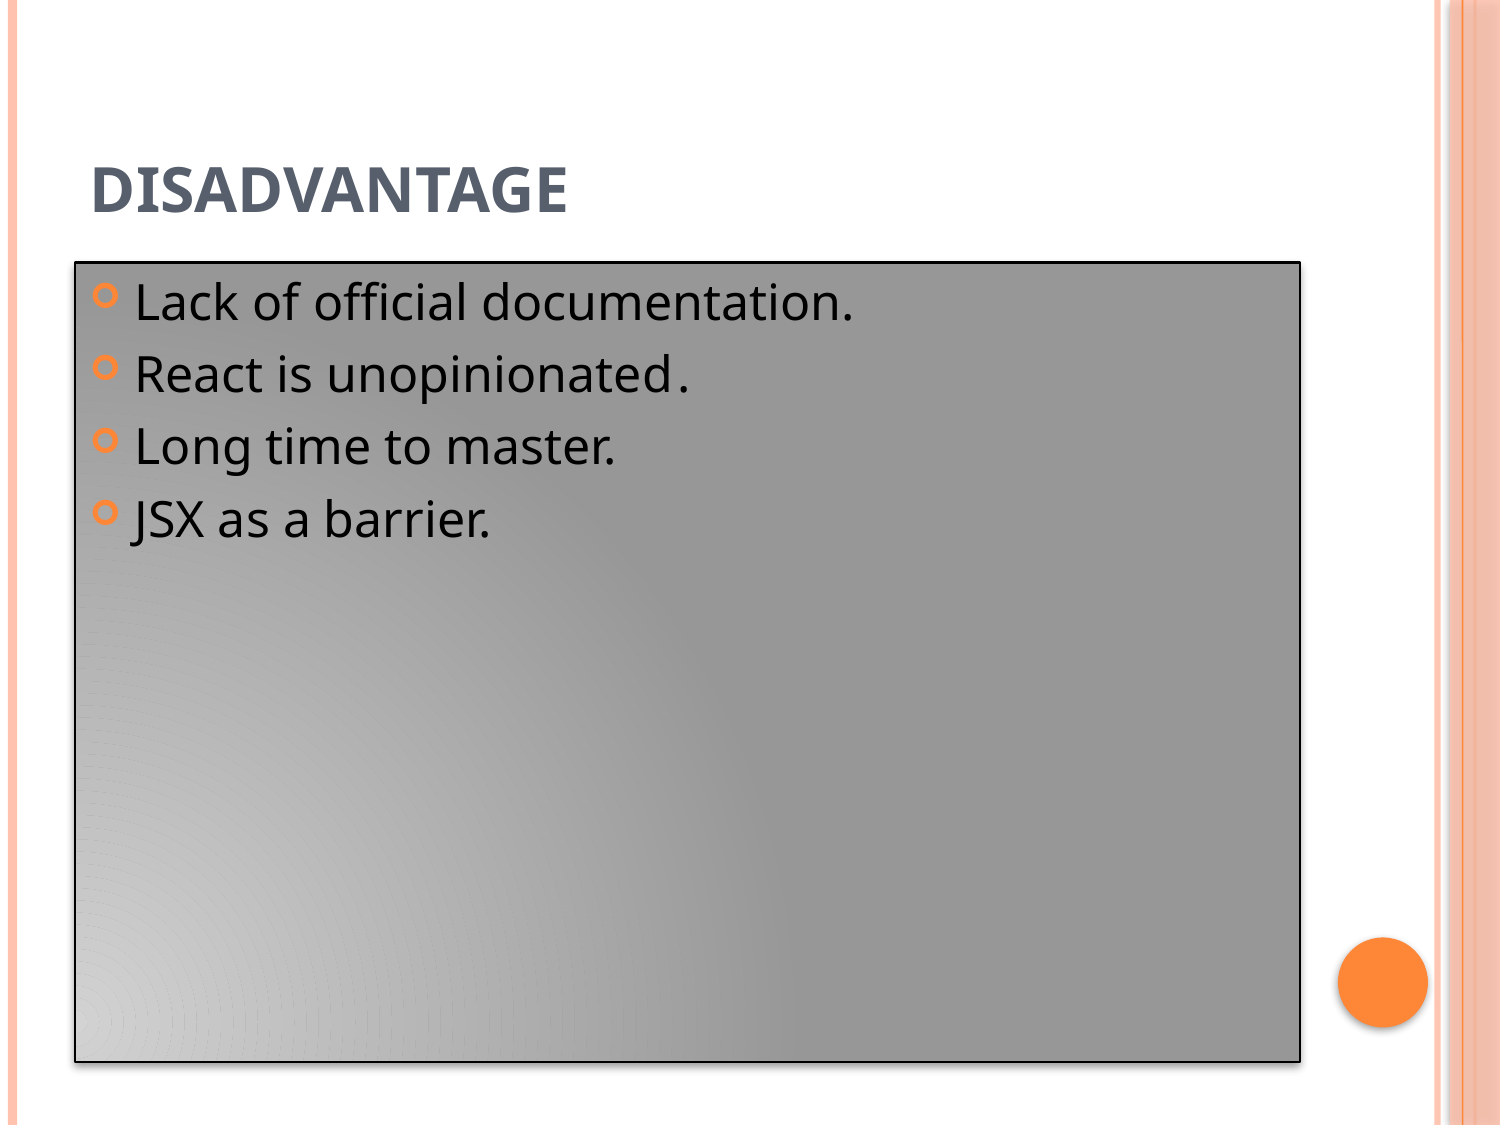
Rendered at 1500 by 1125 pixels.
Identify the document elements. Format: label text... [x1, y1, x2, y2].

title Disadvantage [75, 45, 1300, 233]
list Lack of official documentation. React is unopinionated . Long time to master. JSX as a barrier. [74, 261, 1301, 1063]
